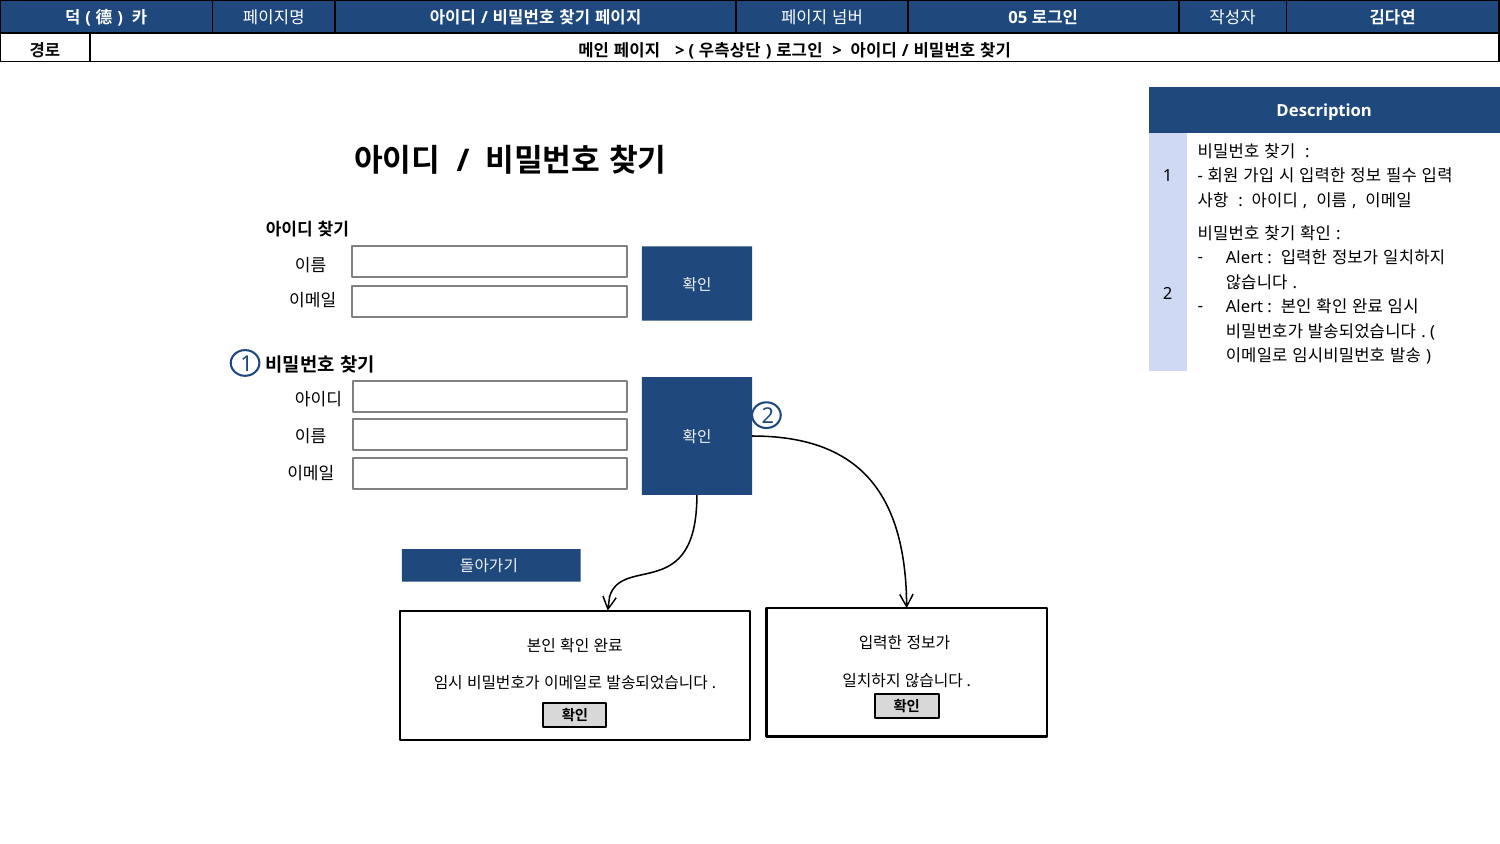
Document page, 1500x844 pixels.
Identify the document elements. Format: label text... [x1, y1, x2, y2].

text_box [399, 610, 751, 741]
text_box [594, 507, 711, 598]
text_box 1 [228, 347, 262, 378]
text_box 이메일 [274, 292, 350, 318]
table_cell 비밀번호 찾기 확인: Alert : 입력한 정보가 일치하지 않습니다. Alert : 본인 확인 완료 임시 비밀번호가 발송되었습니다. (이메일로 임시비밀번호 발송) [1187, 215, 1500, 371]
table_header 페이지명 [213, 1, 334, 32]
table_cell 비밀번호 찾기 : -회원 가입 시 입력한 정보 필수 입력 사항 : 아이디, 이름, 이메일 [1187, 133, 1500, 215]
text_box [470, 244, 629, 279]
text_box 아이디 [280, 381, 464, 417]
table_header 아이디/비밀번호 찾기 페이지 [336, 1, 735, 32]
text_box 2 [749, 400, 783, 431]
text_box 돌아가기 [400, 547, 583, 584]
text_box [435, 379, 629, 414]
text_box 확인 [640, 244, 754, 323]
table_cell 경로 [1, 34, 89, 61]
text_box 이메일 [272, 455, 353, 491]
text_box [351, 456, 629, 491]
table_header 05로그인 [909, 1, 1178, 32]
table_header Description [1149, 87, 1500, 133]
table_cell 2 [1149, 215, 1187, 371]
text_box [350, 284, 629, 319]
text_box 아이디 / 비밀번호 찾기 [279, 132, 742, 185]
text_box [351, 417, 629, 452]
table_header 김다연 [1287, 1, 1498, 32]
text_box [766, 607, 1048, 737]
text_box 확인 [640, 375, 754, 497]
text_box 비밀번호 찾기 [251, 345, 435, 383]
table_cell 1 [1149, 133, 1187, 215]
table_cell 메인 페이지 > (우측상단)로그인 > 아이디/비밀번호 찾기 [91, 34, 1498, 61]
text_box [751, 435, 907, 609]
table_header 페이지 넘버 [737, 1, 907, 32]
text_box 이름 [280, 418, 464, 454]
table_header 작성자 [1180, 1, 1286, 32]
table_header 덕(德) 카 [1, 1, 212, 32]
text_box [250, 210, 465, 283]
